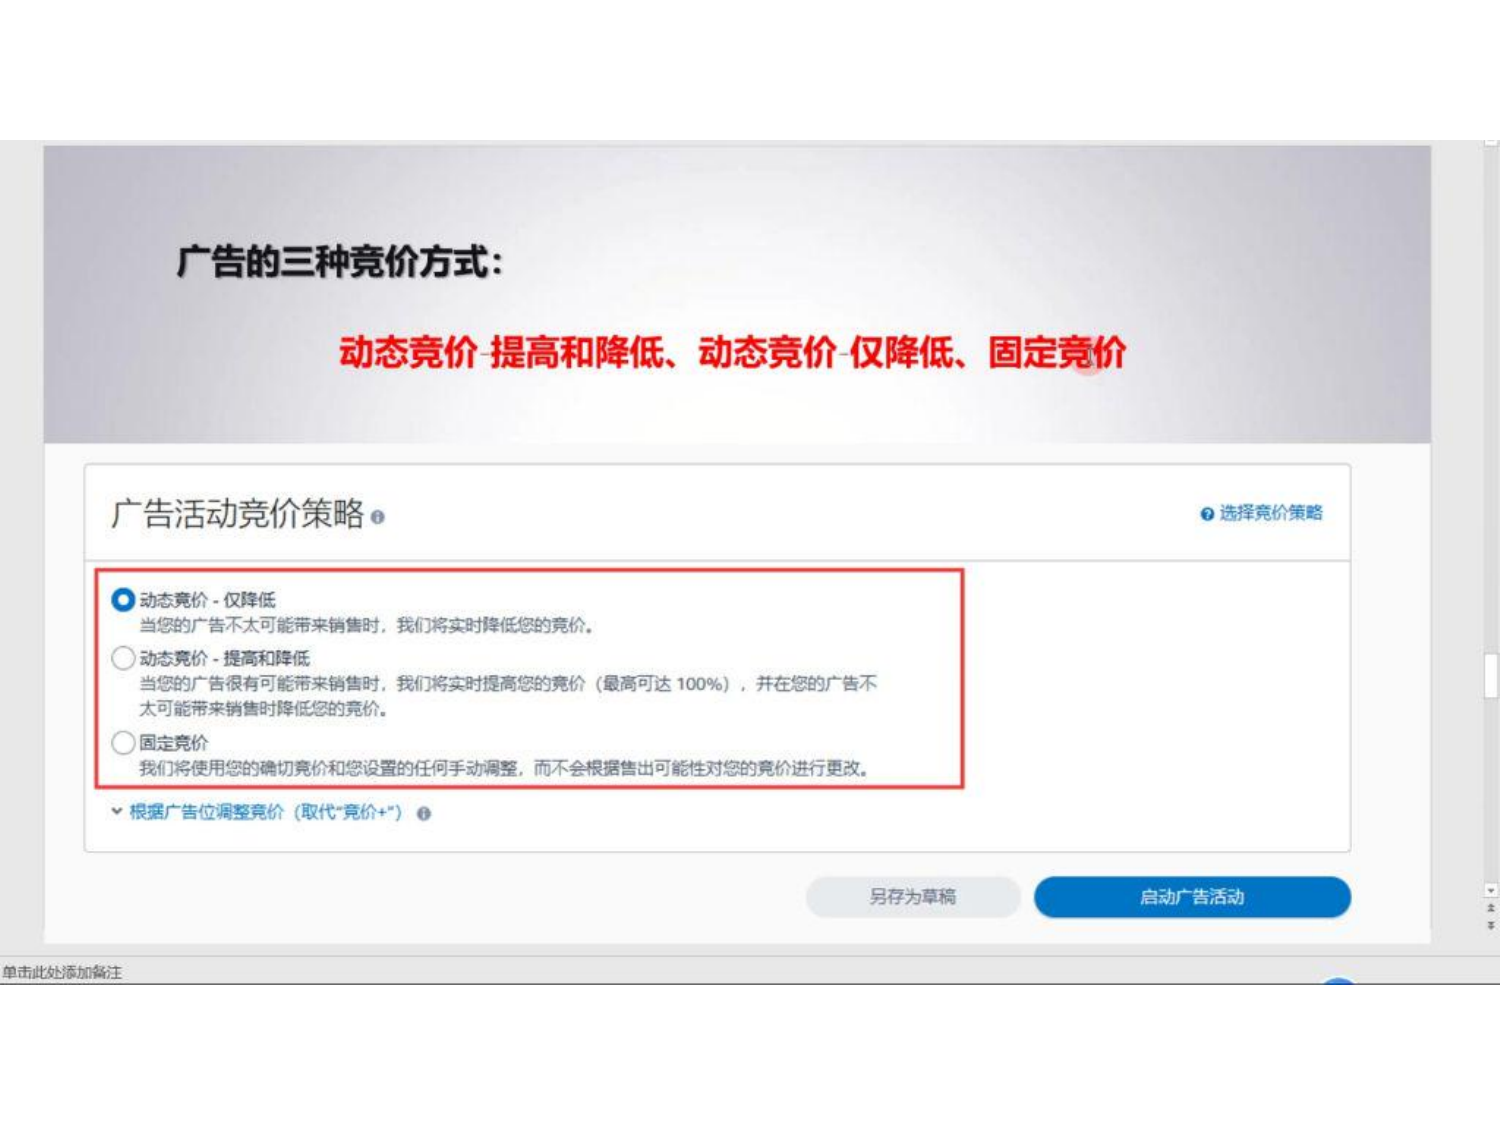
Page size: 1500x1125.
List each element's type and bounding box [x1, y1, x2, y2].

picture [0, 140, 1500, 985]
